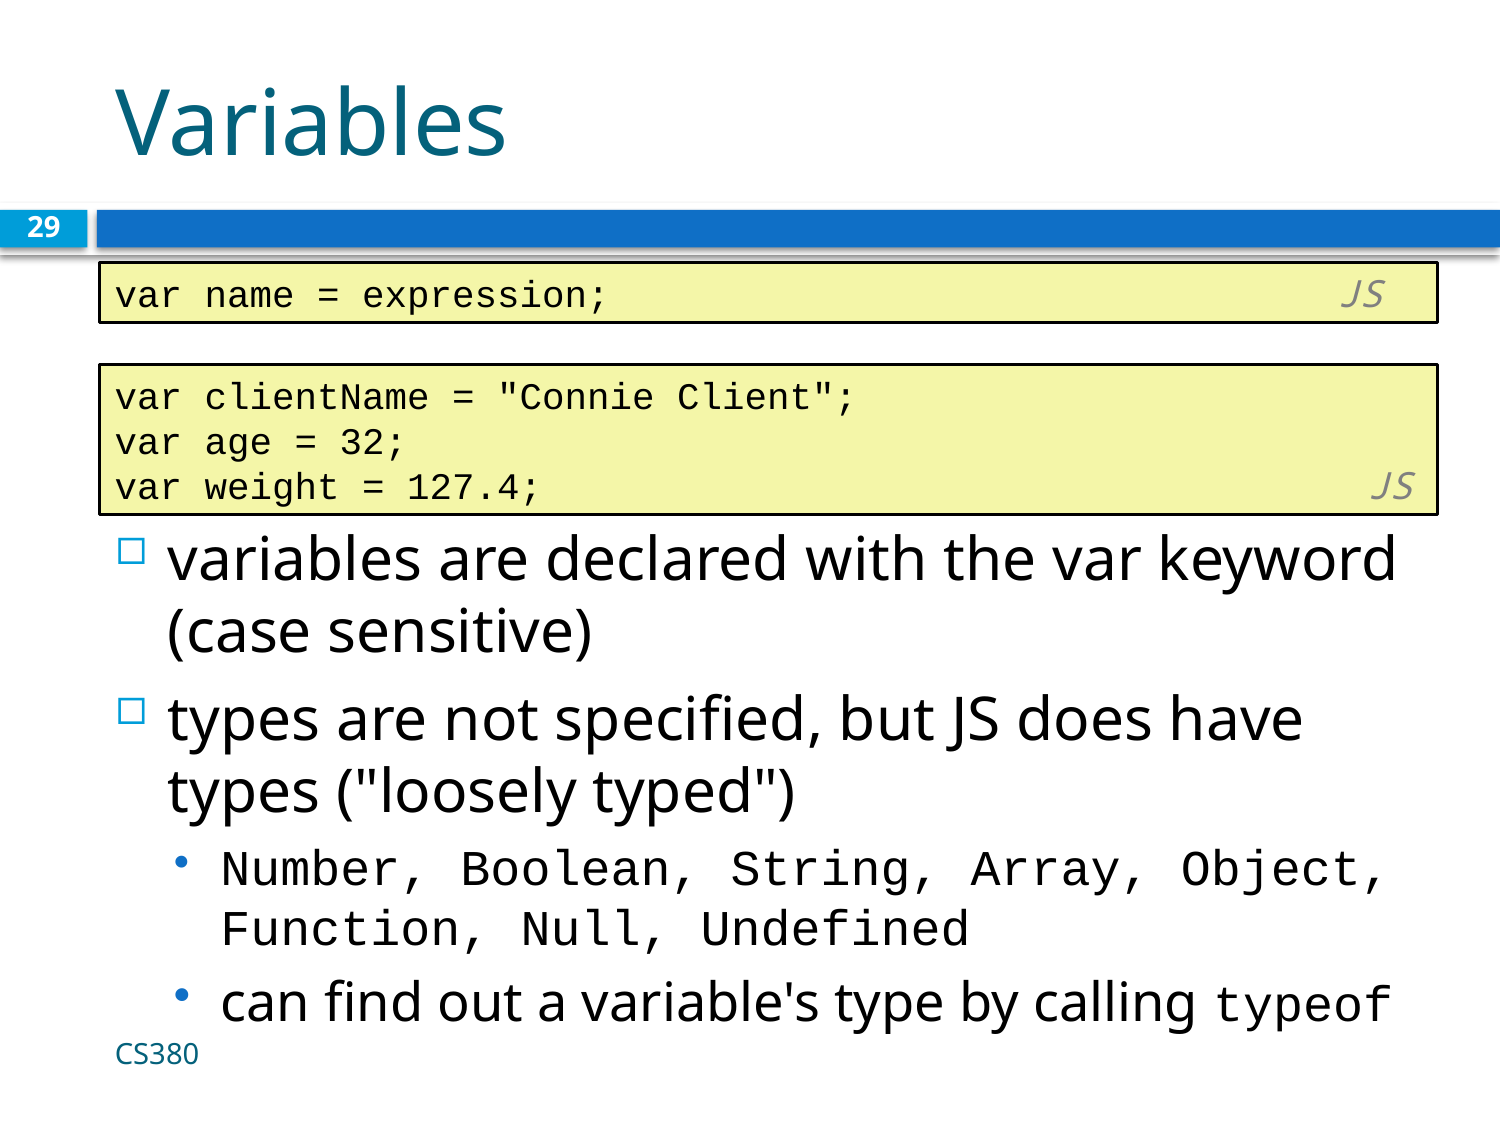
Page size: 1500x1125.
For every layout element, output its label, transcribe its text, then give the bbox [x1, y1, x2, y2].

slide_number 29 [0, 208, 88, 249]
text_box var clientName = "Connie Client"; var age = 32; var weight = 127.4; JS [99, 364, 1438, 515]
footer CS380 [99, 1025, 990, 1085]
list variables are declared with the var keyword (case sensitive) types are not specified, but JS does have types ("loosely typed") Number, Boolean, String, Array, Object, Function, Null, Undefined can find out a variable's type by calling typeof [100, 512, 1439, 713]
text_box var name = expression; JS [99, 262, 1438, 323]
title Variables [100, 37, 1439, 201]
